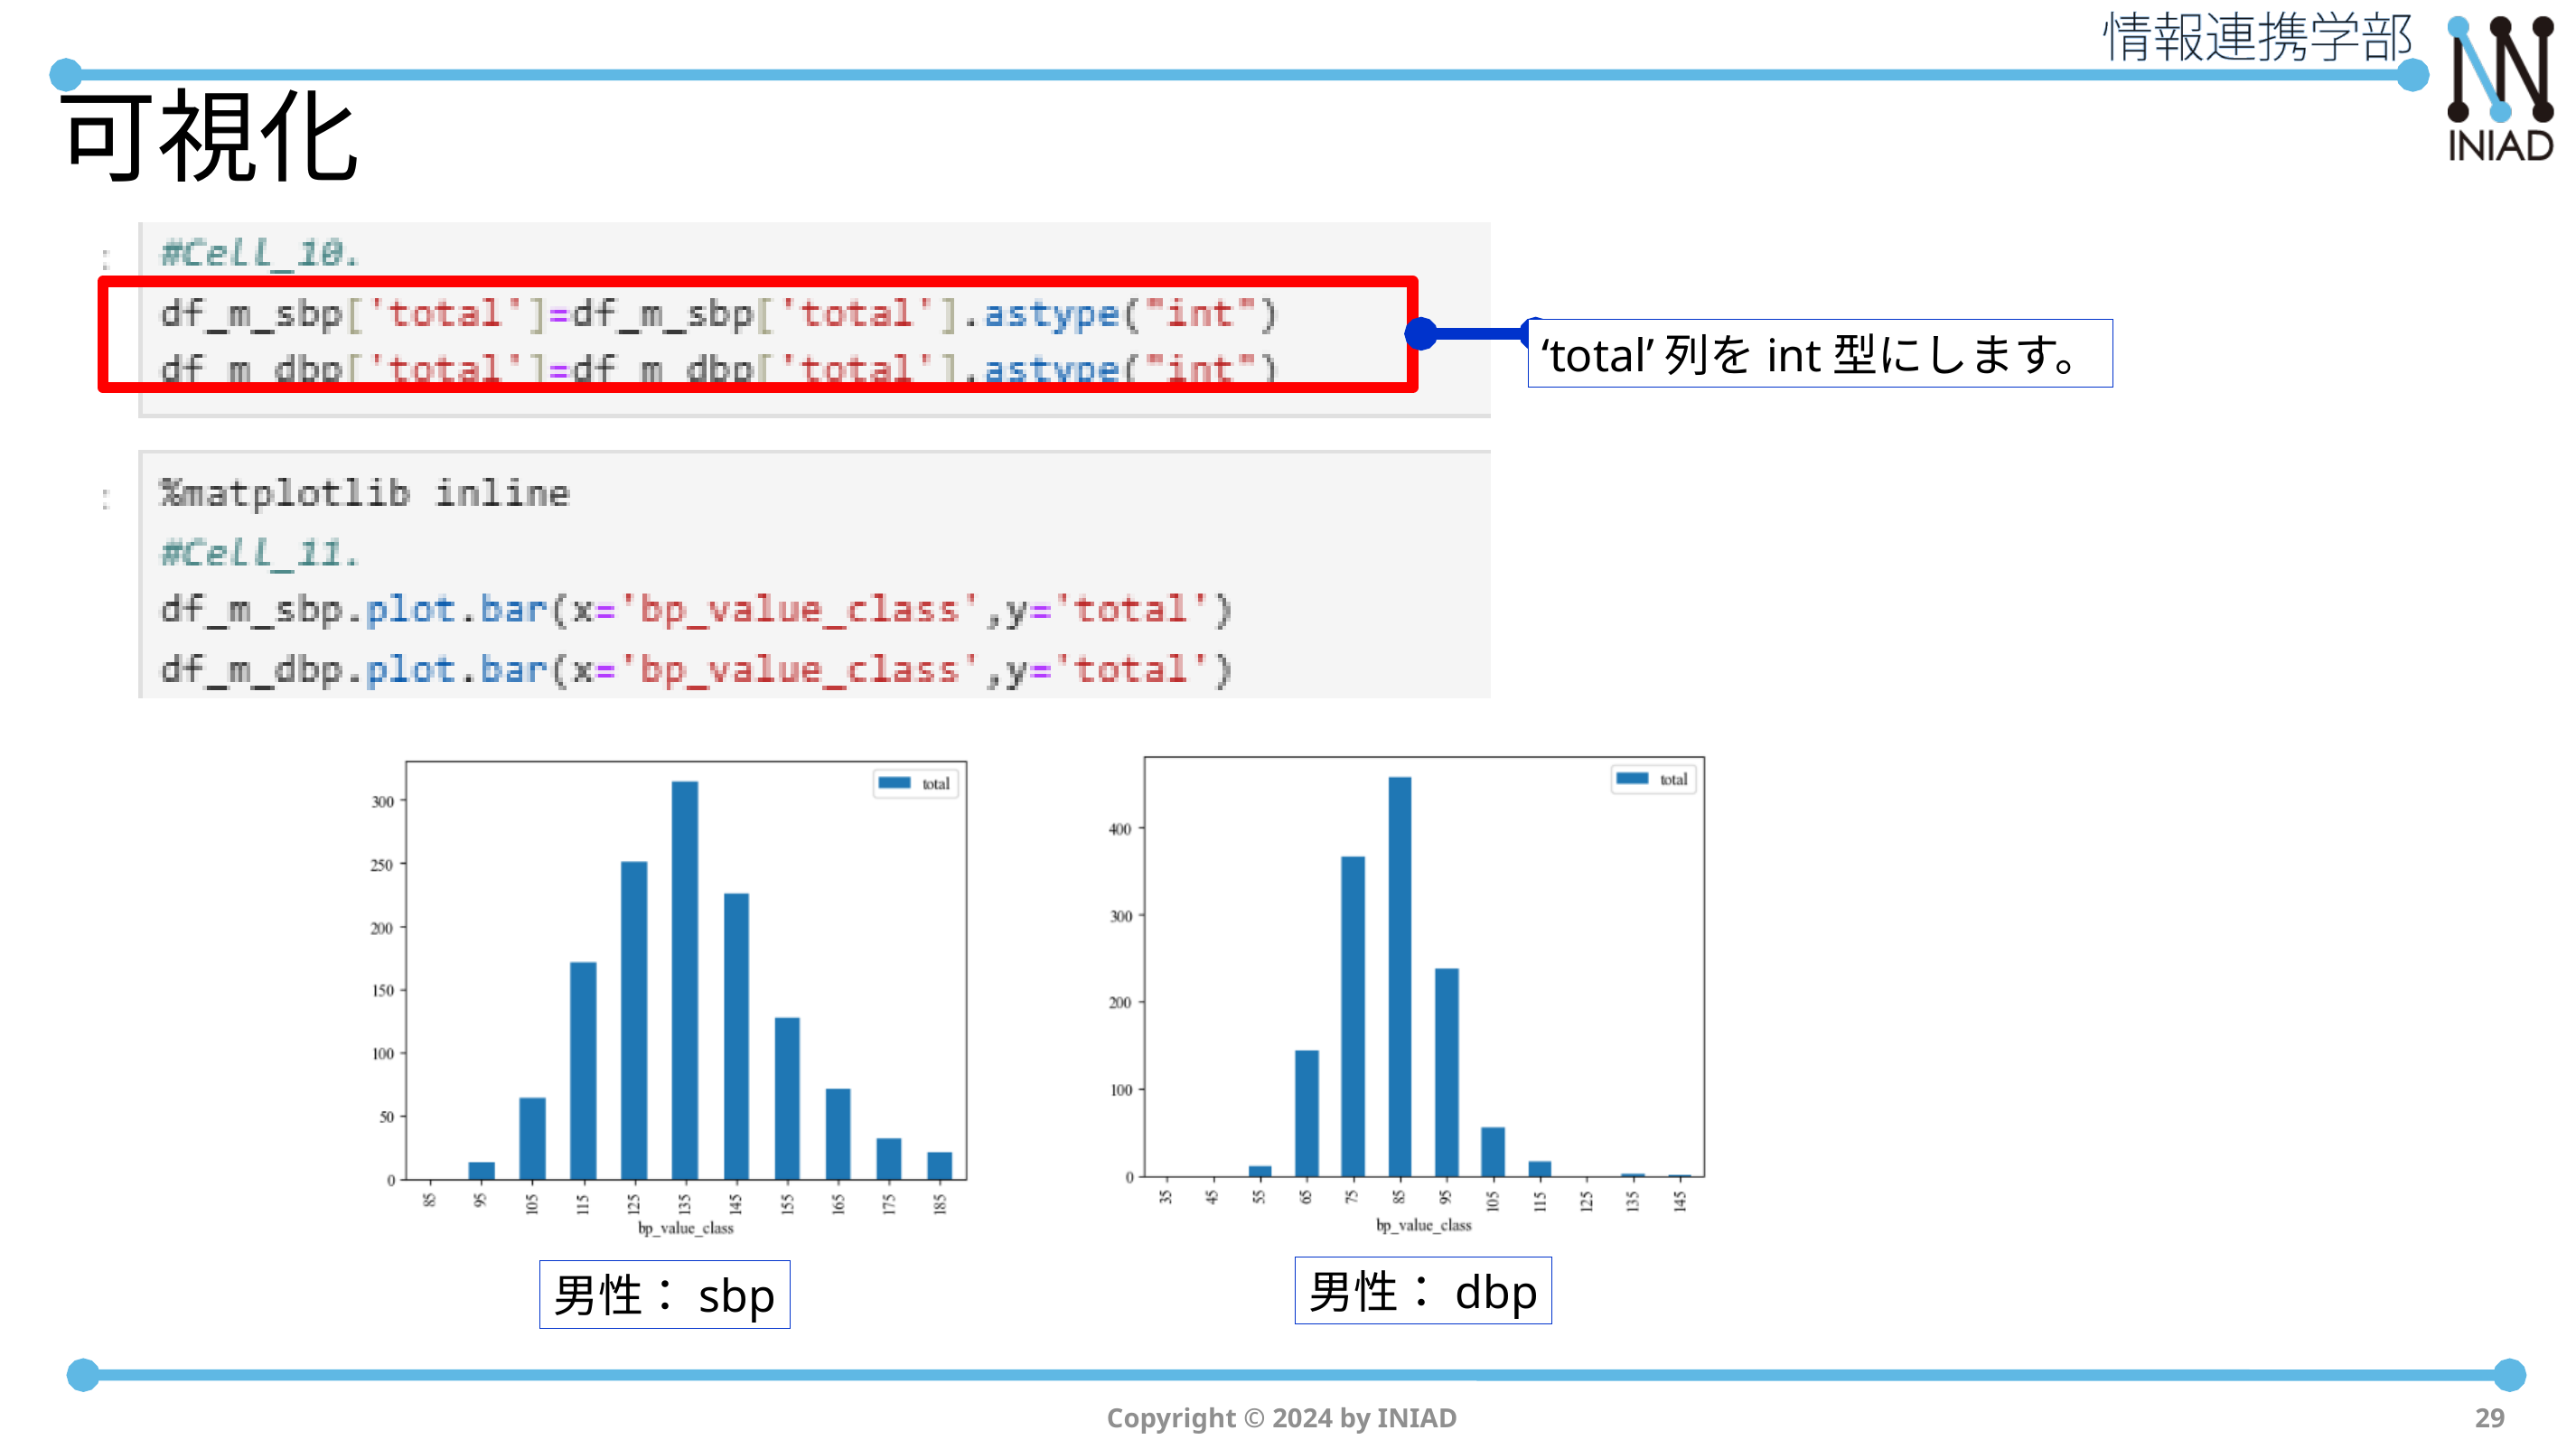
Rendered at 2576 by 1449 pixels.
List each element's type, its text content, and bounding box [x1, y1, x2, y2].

text_box ‘total’列をint型にします。 [1528, 319, 2113, 388]
text_box 男性：sbp [539, 1260, 791, 1329]
slide_number 29 [2376, 1376, 2519, 1445]
picture [2448, 12, 2555, 170]
picture [1095, 745, 1725, 1243]
picture [342, 750, 988, 1243]
text_box 男性：dbp [1295, 1257, 1552, 1324]
title 可視化 [55, 71, 2413, 282]
picture [103, 222, 1491, 699]
footer Copyright © 2024 by INIAD [59, 1374, 2506, 1445]
